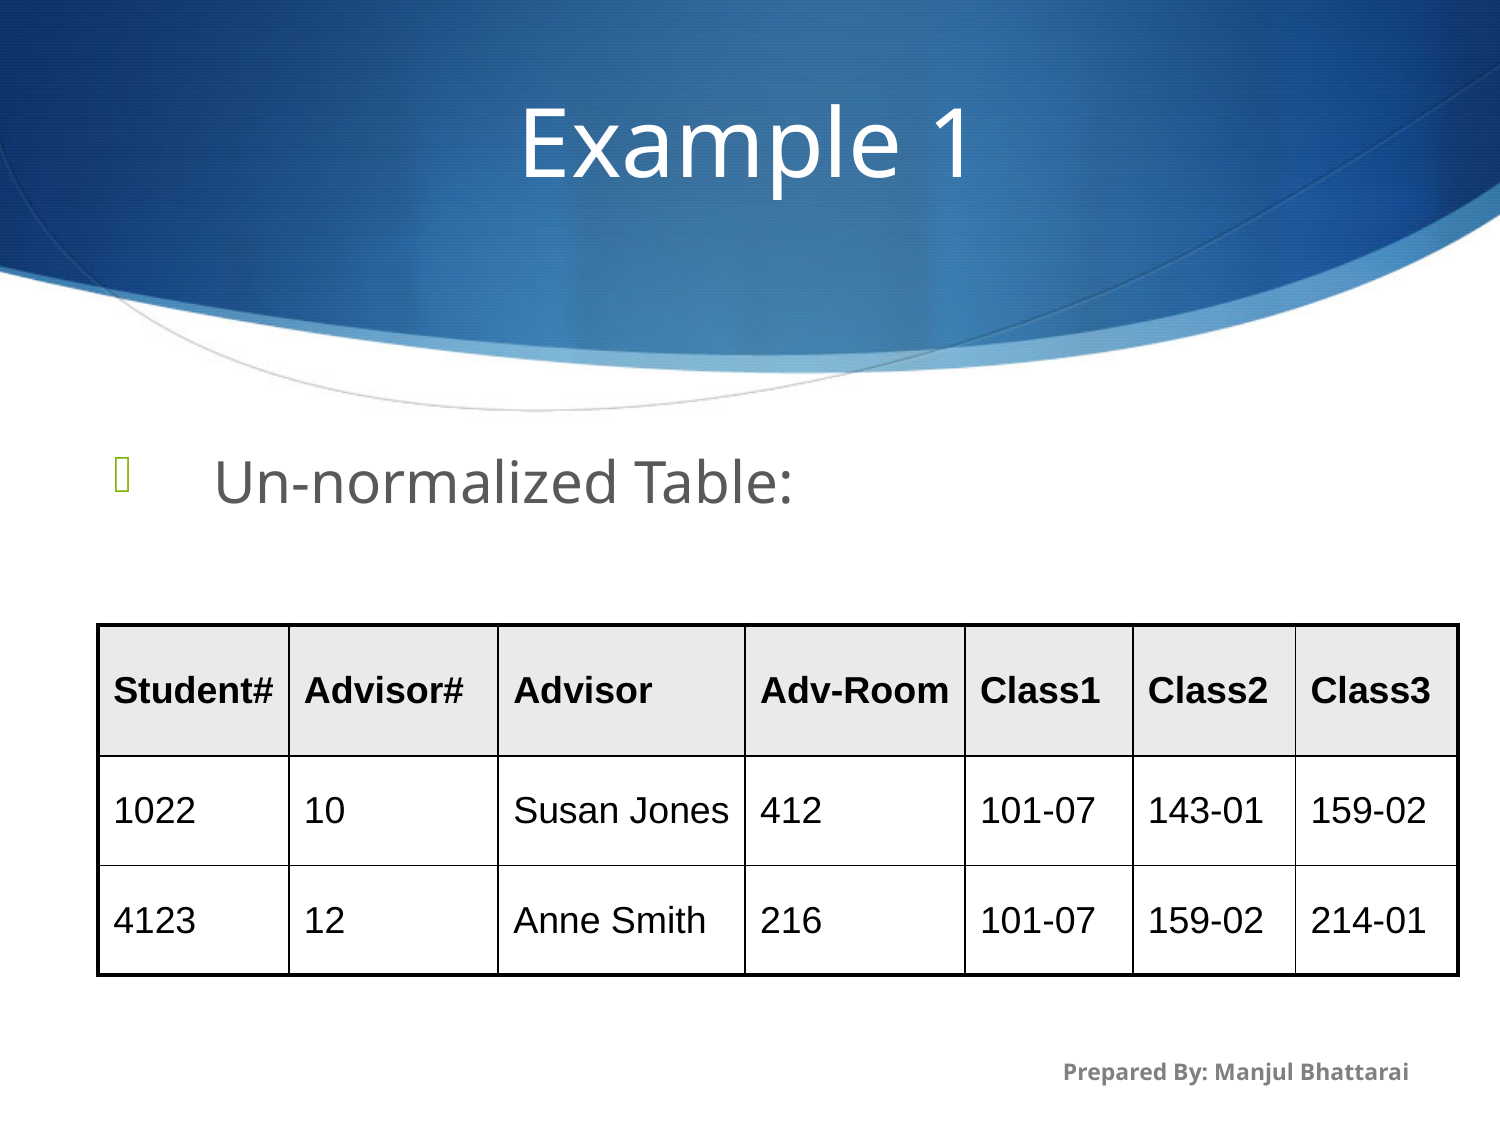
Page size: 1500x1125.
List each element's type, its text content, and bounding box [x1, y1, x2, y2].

picture [0, 0, 1500, 1125]
table_cell 159-02 [1134, 866, 1295, 973]
title Example 1 [75, 45, 1425, 233]
table_header Class2 [1134, 627, 1295, 755]
table_cell 12 [290, 866, 497, 973]
table_header Adv-Room [746, 627, 964, 755]
table_header Advisor [499, 627, 744, 755]
table_header Class3 [1296, 627, 1456, 755]
table_cell 159-02 [1296, 757, 1456, 865]
table_cell 4123 [100, 866, 288, 973]
table_cell 101-07 [966, 866, 1132, 973]
footer Prepared By: Manjul Bhattarai [949, 1042, 1425, 1103]
table_cell Susan Jones [499, 757, 744, 865]
table_cell 1022 [100, 757, 288, 865]
table_cell 10 [290, 757, 497, 865]
table_header Class1 [966, 627, 1132, 755]
table_cell 216 [746, 866, 964, 973]
table_header Advisor# [290, 627, 497, 755]
table_cell 143-01 [1134, 757, 1295, 865]
table_cell 101-07 [966, 757, 1132, 865]
text_box Un-normalized Table: [98, 437, 836, 588]
table_cell 412 [746, 757, 964, 865]
table_cell 214-01 [1296, 866, 1456, 973]
table_cell Anne Smith [499, 866, 744, 973]
table_header Student# [100, 627, 288, 755]
